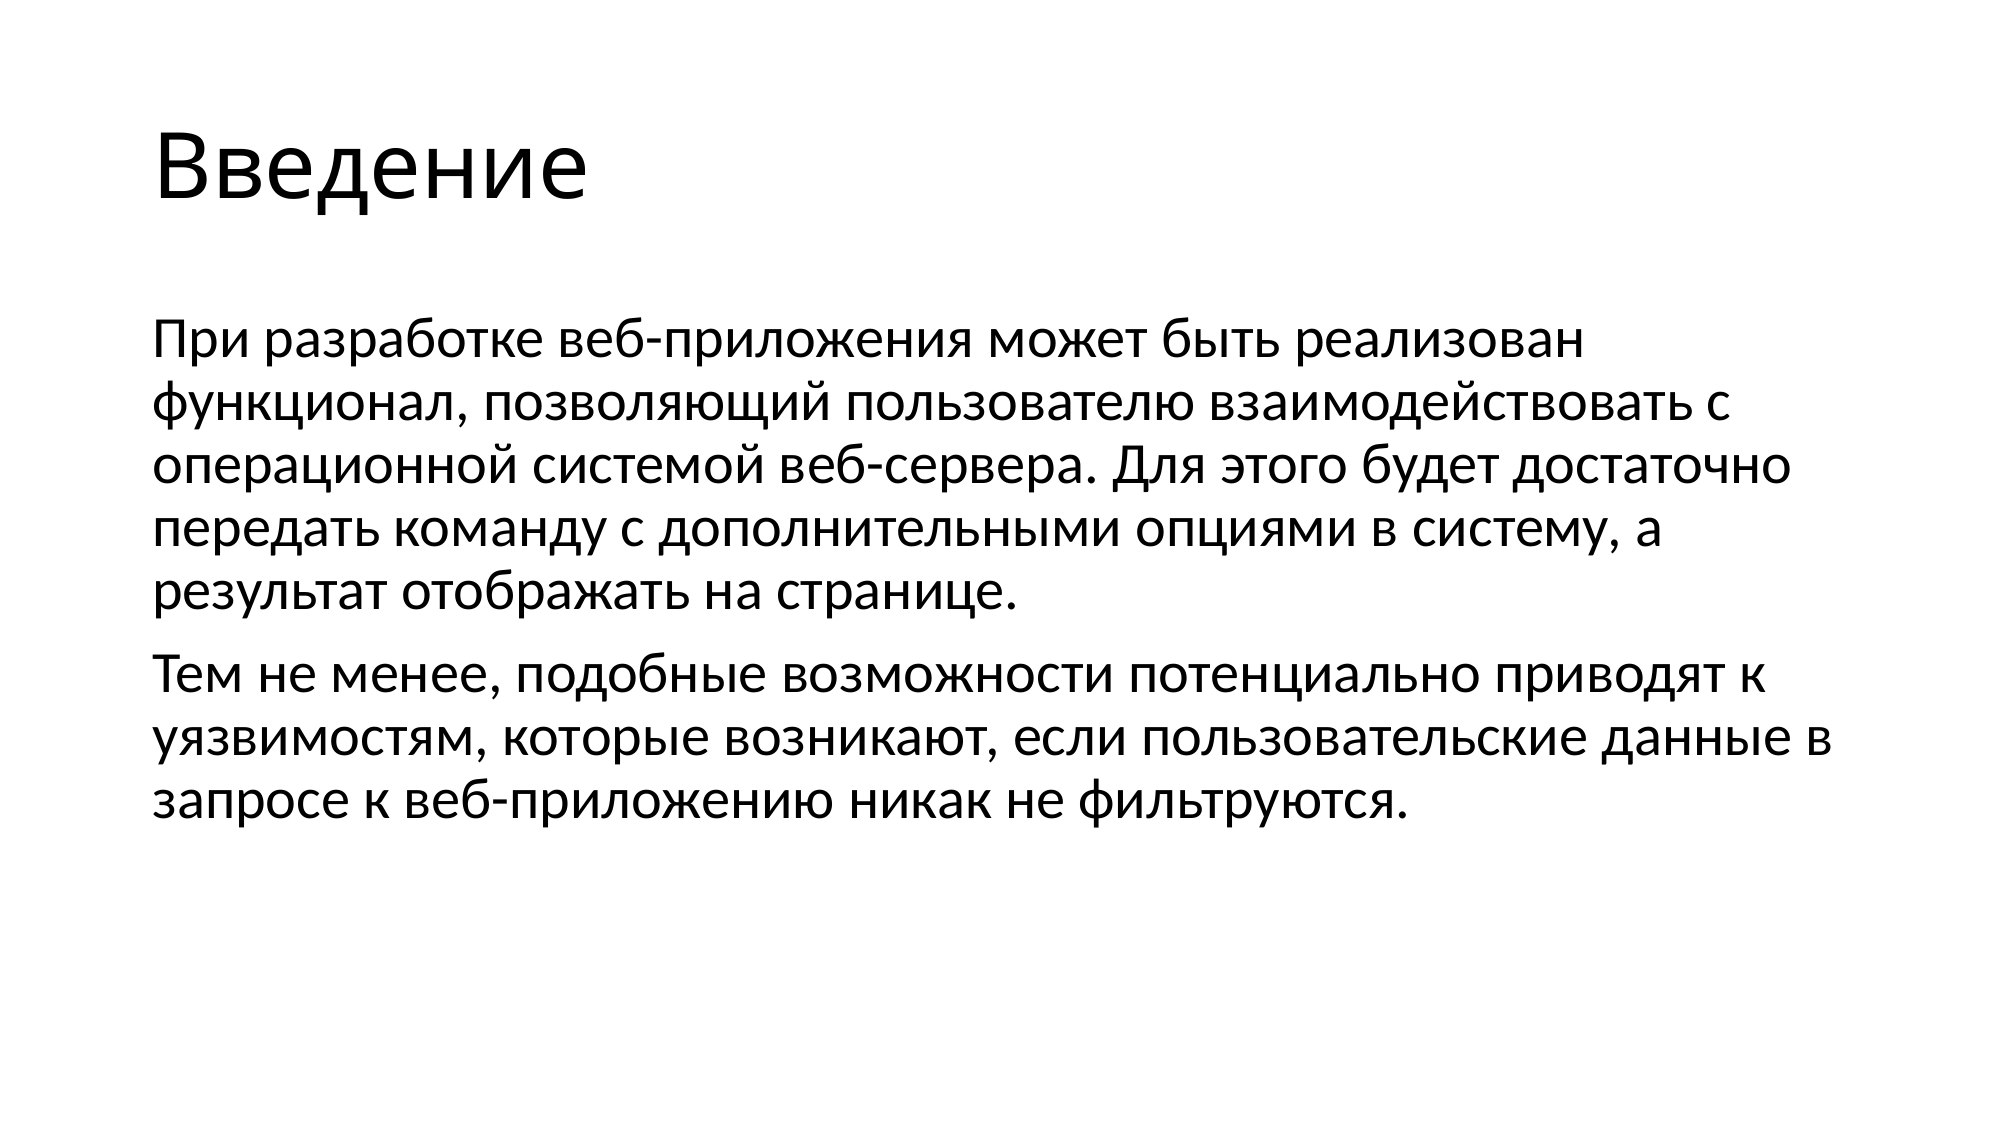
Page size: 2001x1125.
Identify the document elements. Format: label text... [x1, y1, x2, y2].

title Введение [137, 59, 1863, 278]
list При разработке веб-приложения может быть реализован функционал, позволяющий пользователю взаимодействовать с операционной системой веб-сервера. Для этого будет достаточно передать команду с дополнительными опциями в систему, а результат отображать на странице. Тем не менее, подобные возможности потенциально приводят к уязвимостям, которые возникают, если пользовательские данные в запросе к веб-приложению никак не фильтруются. [137, 299, 1863, 1014]
